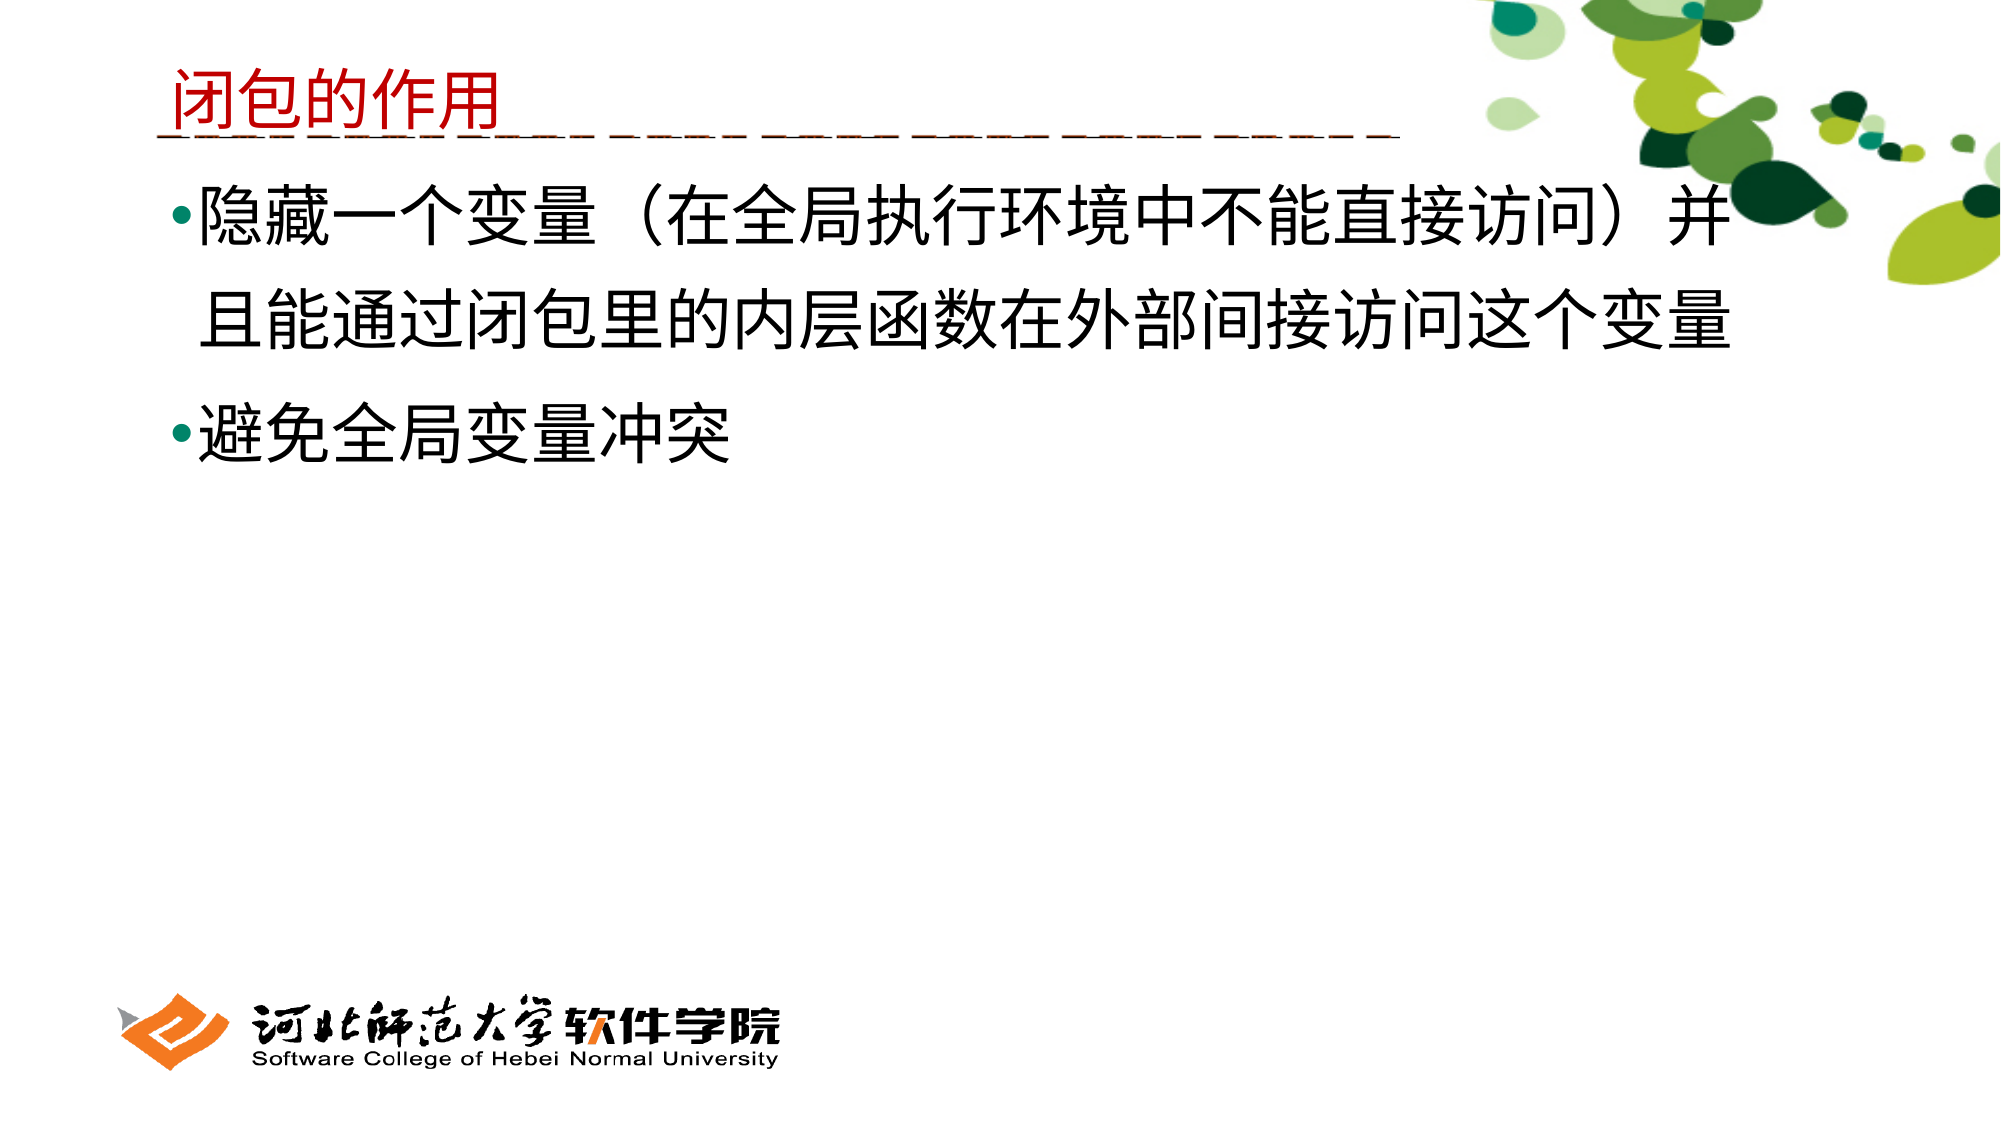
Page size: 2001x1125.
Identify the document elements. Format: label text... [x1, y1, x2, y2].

picture [0, 0, 2001, 1125]
list 闭包的作用 [155, 50, 1500, 131]
list 隐藏一个变量（在全局执行环境中不能直接访问）并且能通过闭包里的内层函数在外部间接访问这个变量 避免全局变量冲突 [155, 142, 1770, 997]
